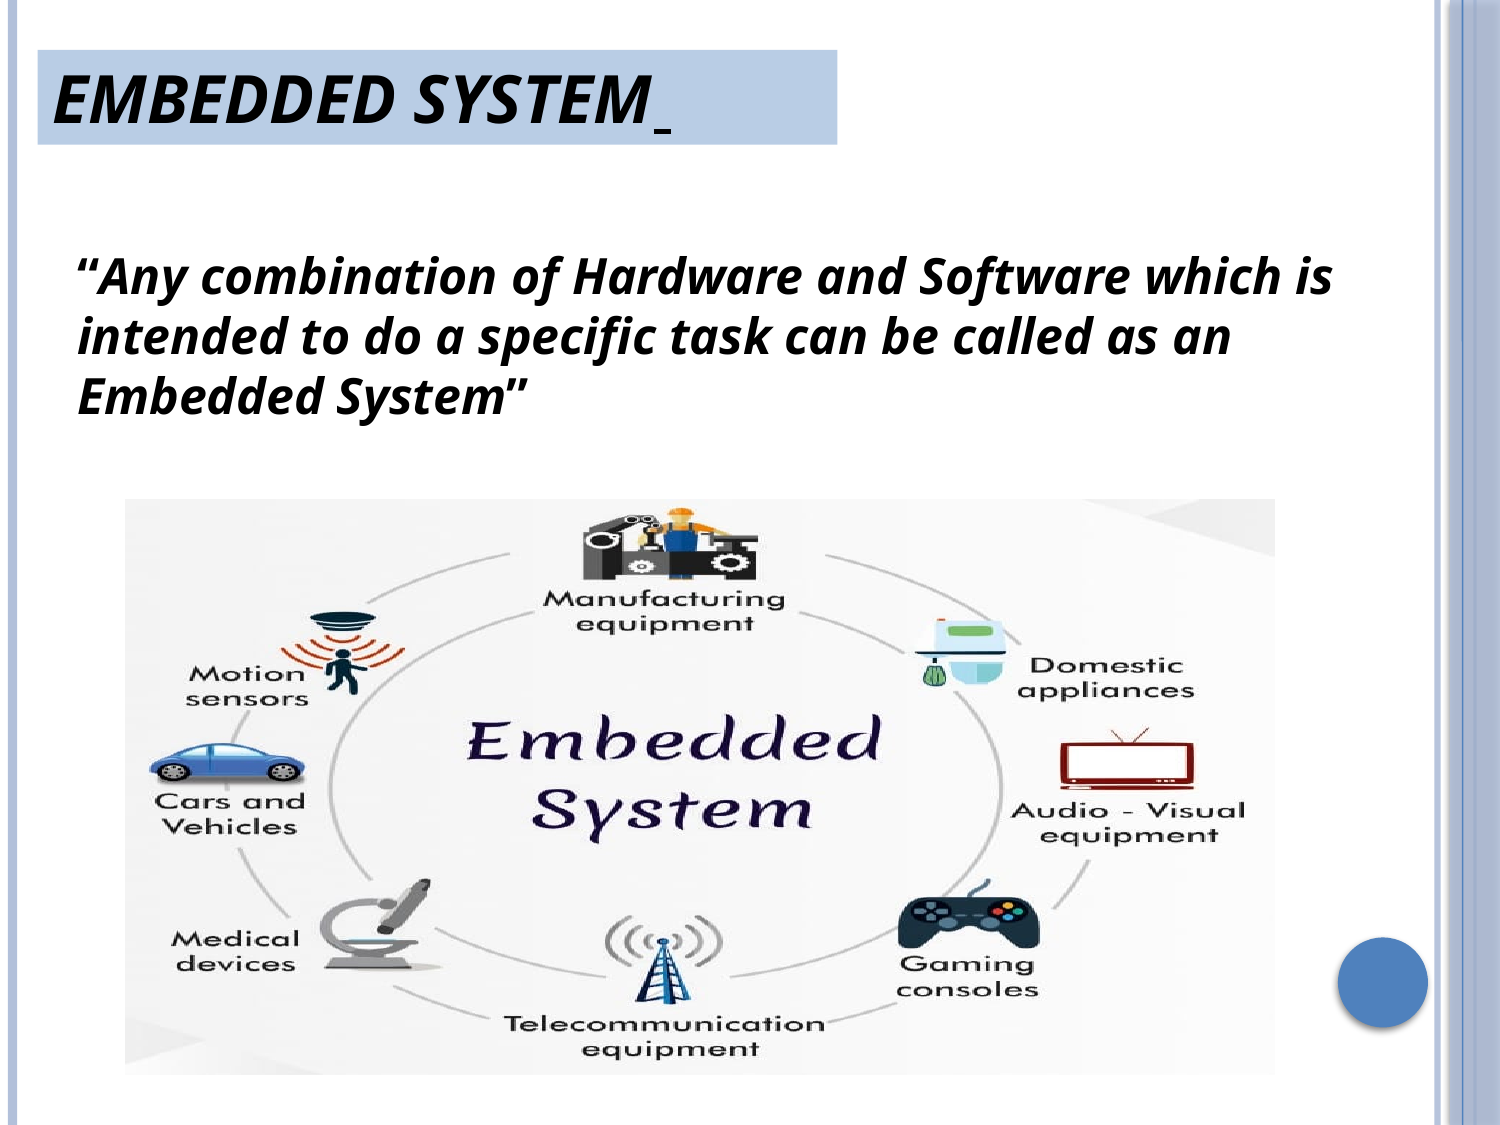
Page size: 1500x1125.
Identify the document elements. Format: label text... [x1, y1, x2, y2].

picture [124, 499, 1276, 1076]
text_box “Any combination of Hardware and Software which is intended to do a specific task can be called as an Embedded System” [62, 237, 1450, 433]
text_box EMBEDDED SYSTEM [37, 49, 838, 145]
